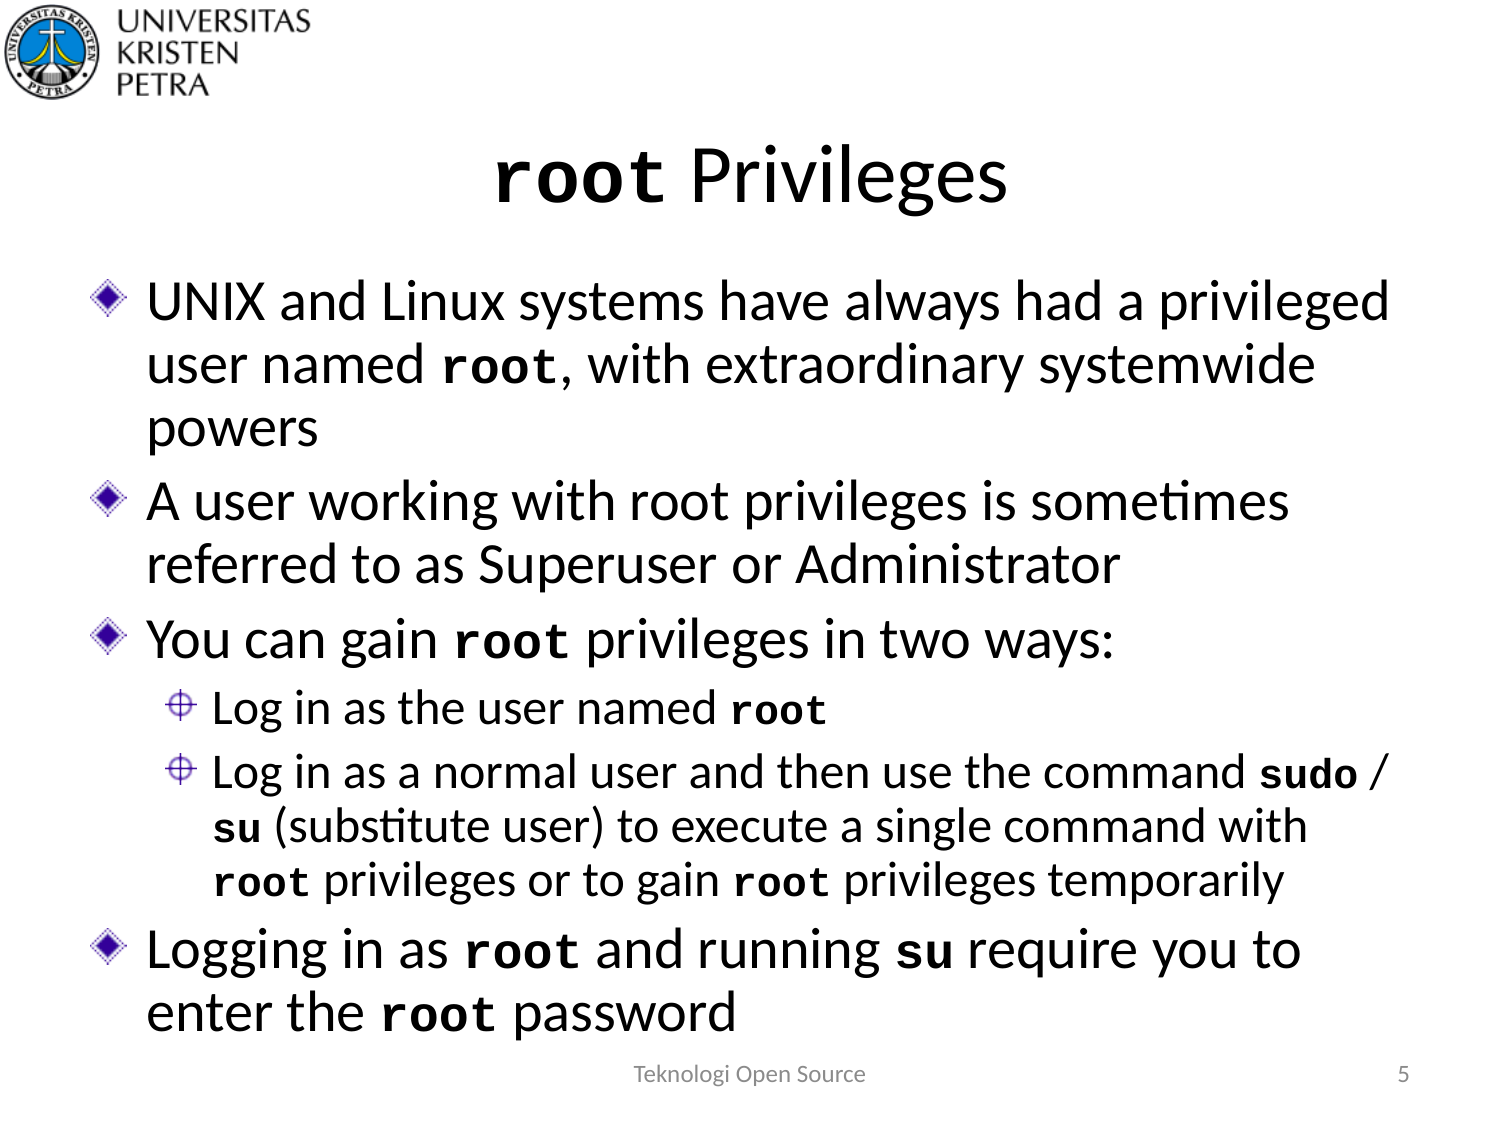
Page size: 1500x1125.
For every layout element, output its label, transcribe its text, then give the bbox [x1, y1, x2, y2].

picture [90, 617, 127, 655]
list UNIX and Linux systems have always had a privileged user named root, with extraordinary systemwide powers A user working with root privileges is sometimes referred to as Superuser or Administrator You can gain root privileges in two ways: Log in as the user named root Log in as a normal user and then use the command sudo / su (substitute user) to execute a single command with root privileges or to gain root privileges temporarily Logging in as root and running su require you to enter the root password [75, 262, 1425, 1005]
title root Privileges [75, 75, 1425, 262]
picture [4, 4, 313, 100]
picture [165, 753, 197, 785]
footer Teknologi Open Source [512, 1042, 988, 1103]
picture [165, 689, 197, 721]
slide_number 5 [1074, 1042, 1425, 1103]
picture [90, 928, 127, 965]
picture [90, 480, 127, 517]
picture [90, 279, 127, 317]
